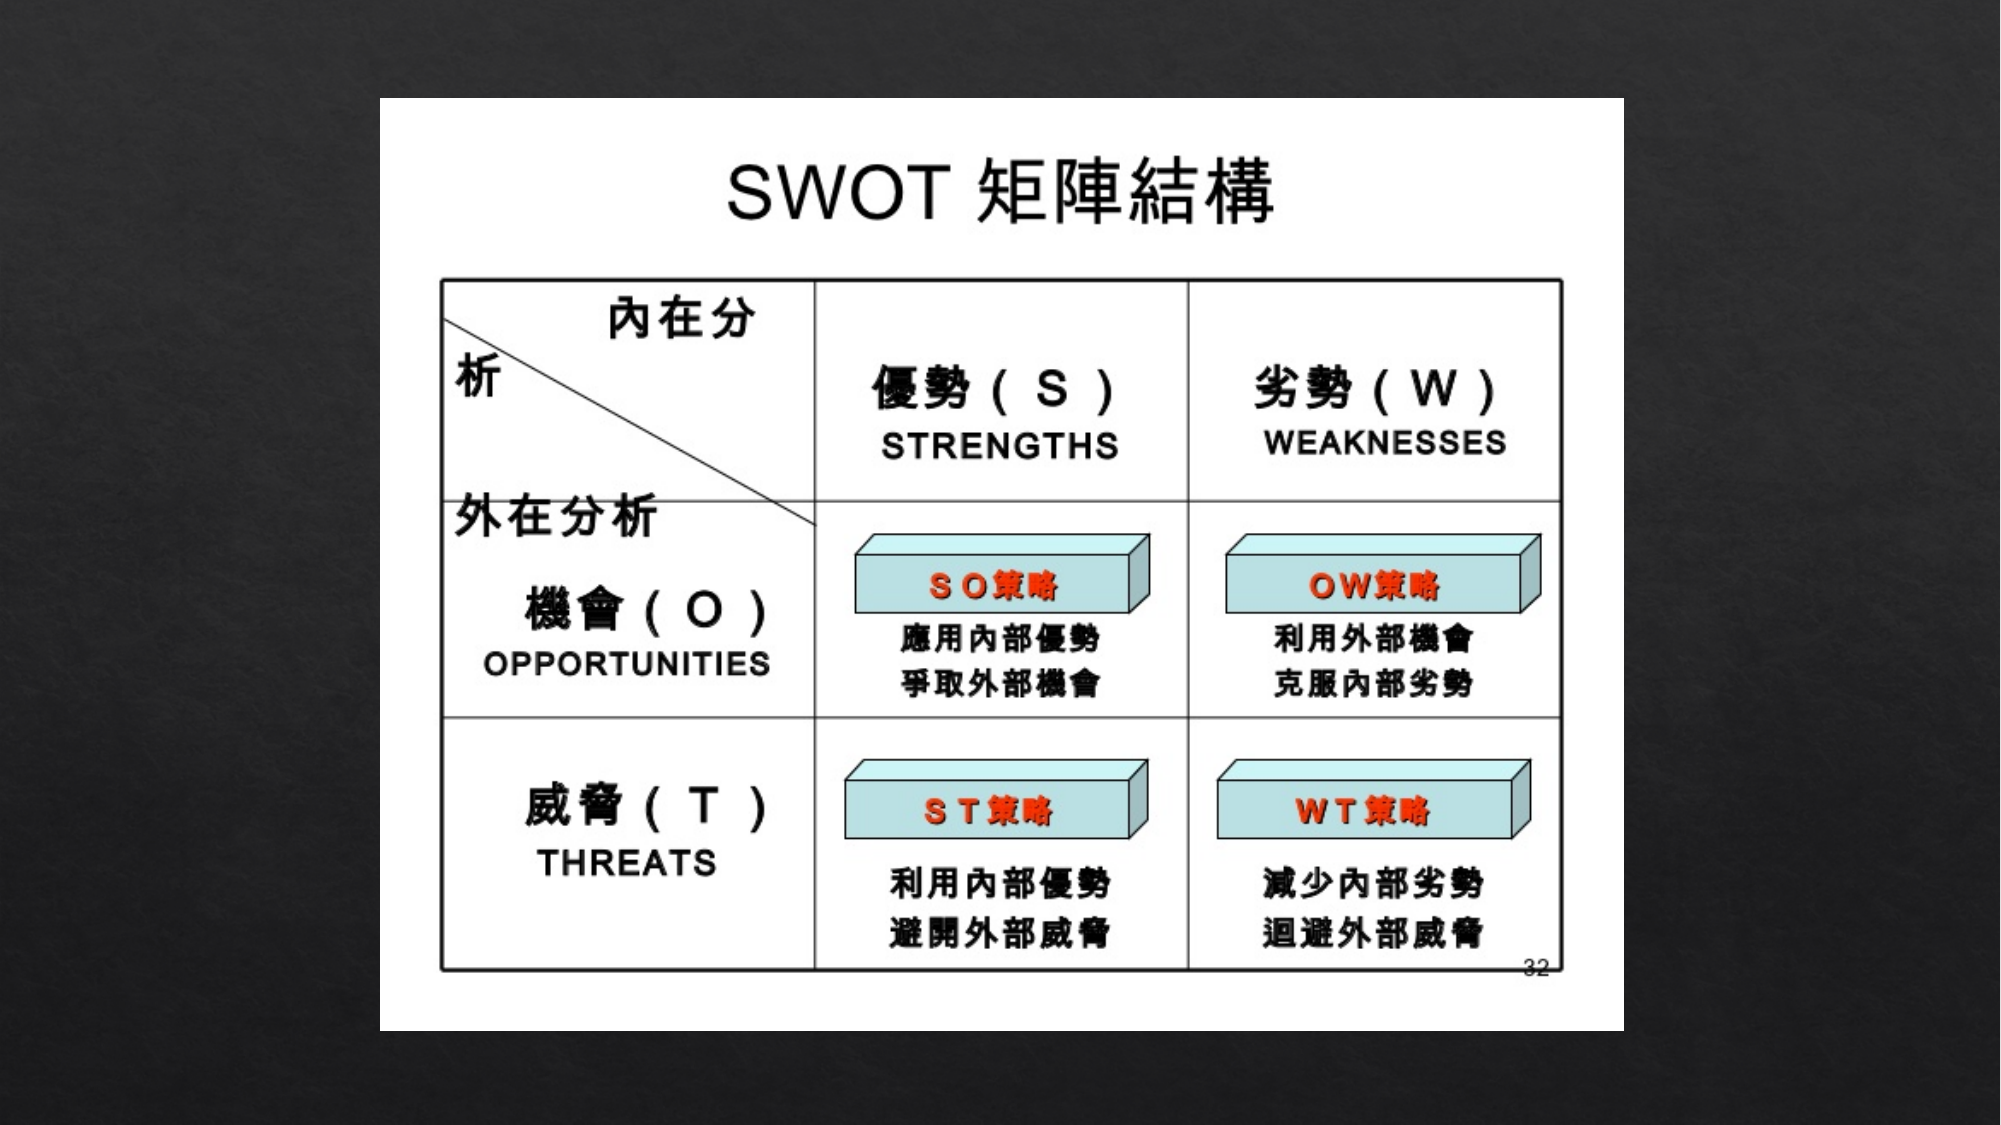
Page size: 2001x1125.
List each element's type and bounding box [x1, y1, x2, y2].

picture [380, 97, 1624, 1031]
